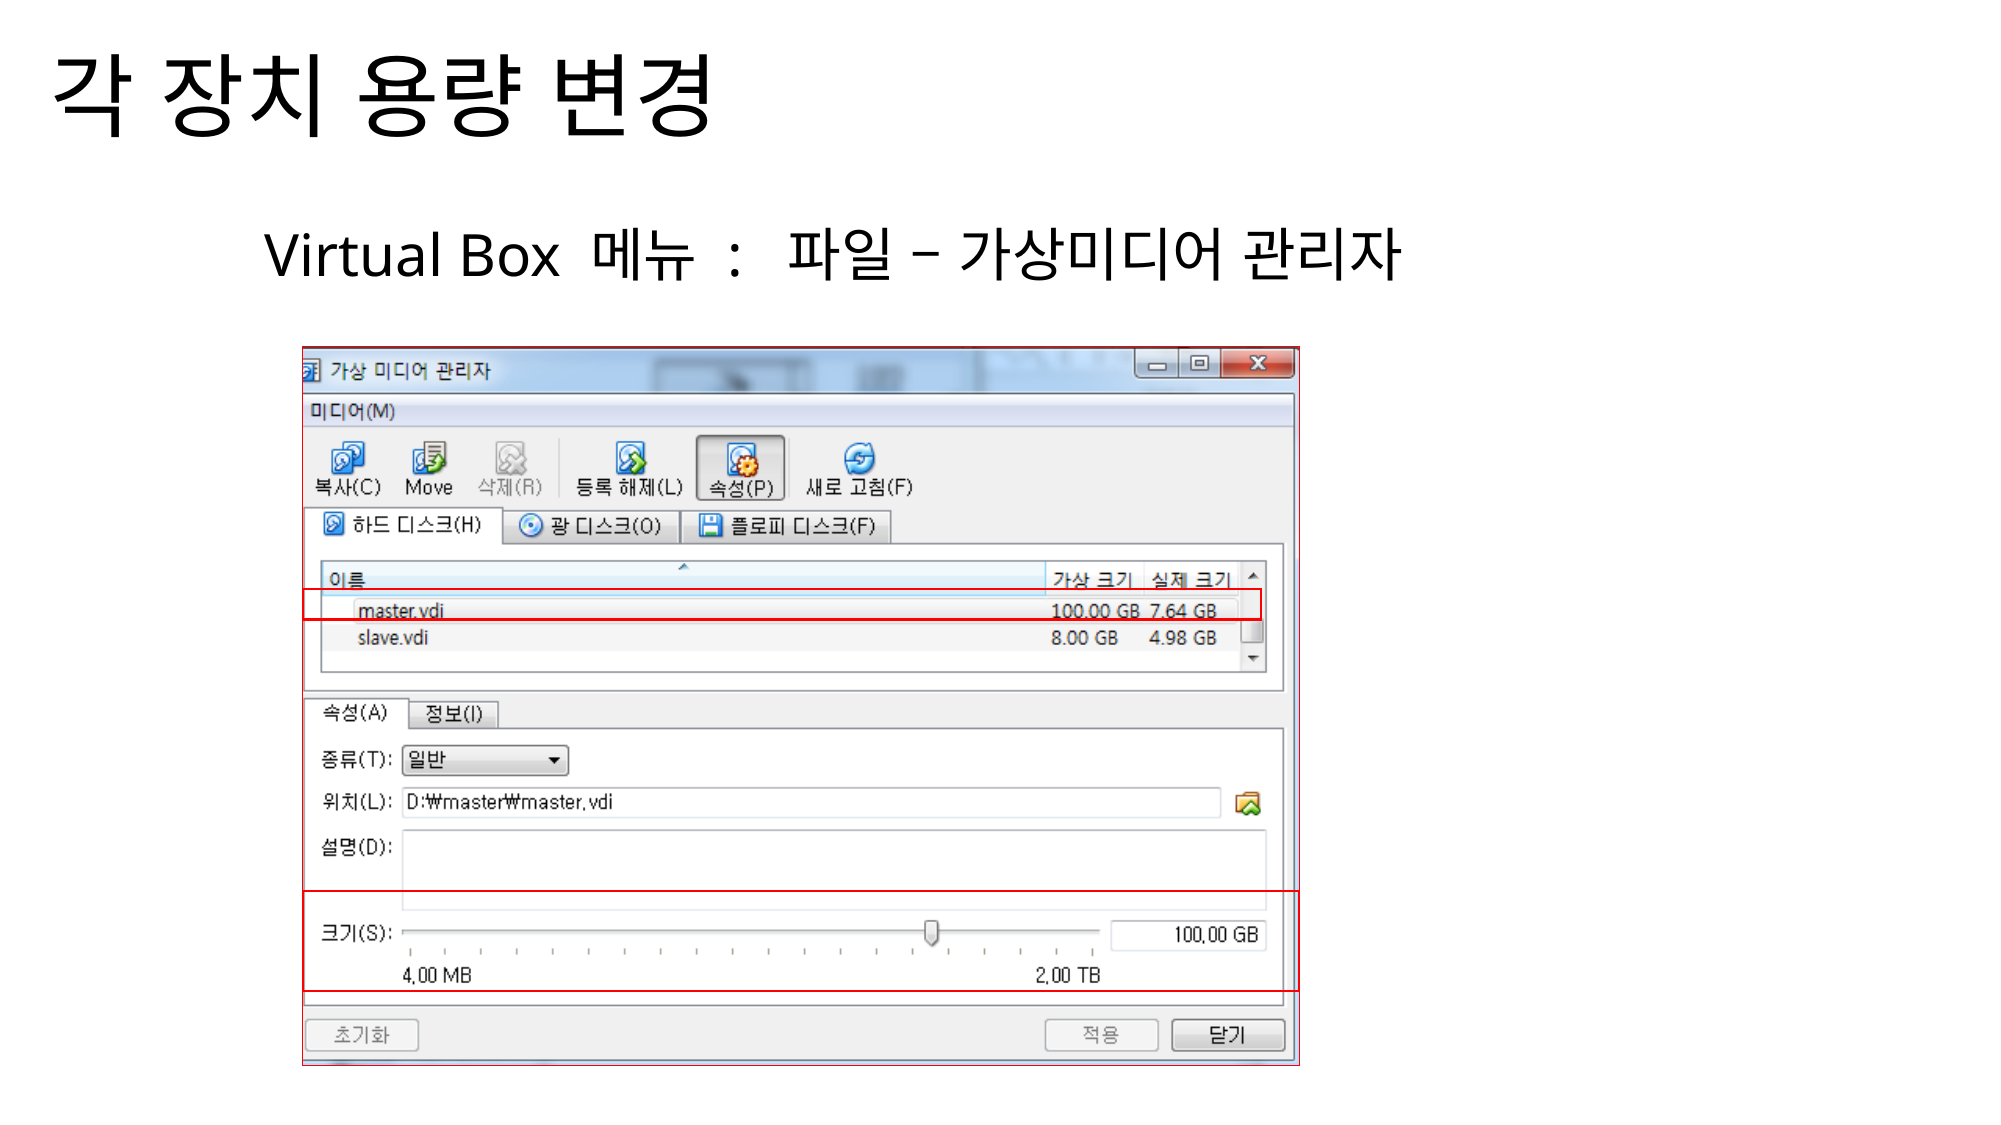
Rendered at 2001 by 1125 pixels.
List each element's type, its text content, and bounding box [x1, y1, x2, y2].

title 각 장치 용량 변경 [35, 0, 1761, 210]
text_box Virtual Box 메뉴 : 파일 – 가상미디어 관리자 [249, 211, 1487, 296]
picture [302, 346, 1300, 1066]
